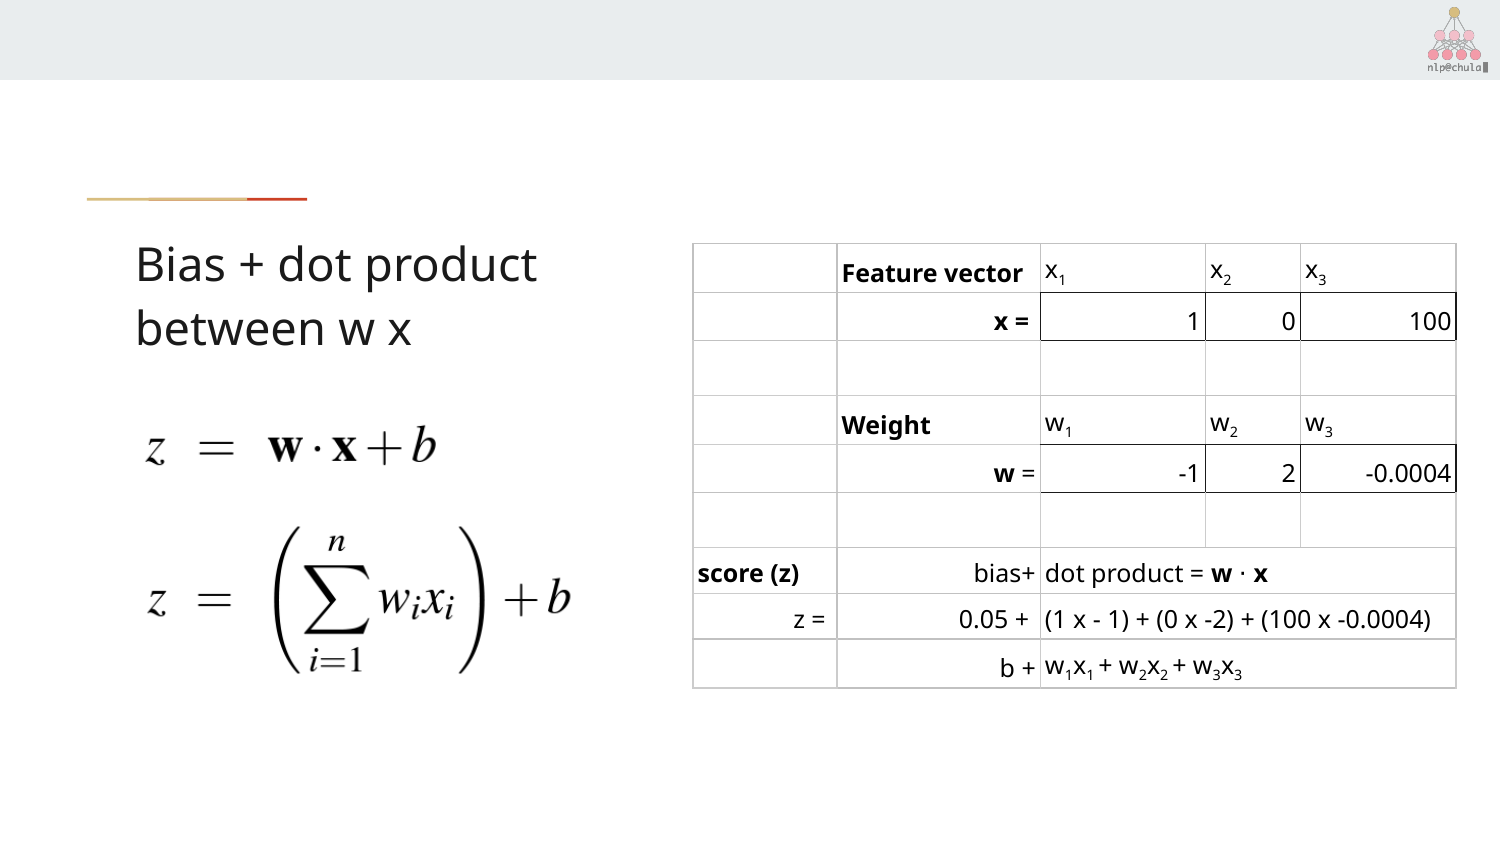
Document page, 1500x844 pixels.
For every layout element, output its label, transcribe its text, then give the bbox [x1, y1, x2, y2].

picture [118, 389, 601, 700]
table_cell [1041, 493, 1205, 547]
table_cell w2 [1206, 396, 1300, 444]
table_cell [694, 445, 836, 492]
picture [1428, 7, 1488, 73]
table_cell w1 [1041, 396, 1205, 444]
table_cell (1 x - 1) + (0 x -2) + (100 x -0.0004) [1041, 594, 1455, 638]
table_cell b + [838, 640, 1040, 687]
table_cell [838, 493, 1040, 547]
table_cell [1041, 341, 1205, 395]
table_cell [1301, 341, 1455, 395]
table_cell 0 [1206, 293, 1300, 340]
table_cell [694, 640, 836, 687]
table_cell [1301, 493, 1455, 547]
table_header [694, 244, 836, 292]
table_cell [694, 396, 836, 444]
title Bias + dot product between w x [119, 216, 662, 376]
table_cell [1206, 341, 1300, 395]
table_cell w1x1 + w2x2 + w3x3 [1041, 640, 1455, 687]
table_header x1 [1041, 244, 1205, 292]
table_cell x = [838, 293, 1040, 340]
table_cell 2 [1206, 445, 1300, 492]
table_cell bias+ [838, 548, 1040, 593]
table_cell score (z) [694, 548, 836, 593]
table_cell [694, 341, 836, 395]
table_header x3 [1301, 244, 1455, 292]
table_header Feature vector [838, 244, 1040, 292]
table_cell 1 [1041, 293, 1205, 340]
table_cell dot product = w ⋅ x [1041, 548, 1455, 593]
table_header x2 [1206, 244, 1300, 292]
table_cell [1206, 493, 1300, 547]
table_cell [694, 493, 836, 547]
table_cell Weight [838, 396, 1040, 444]
table_cell -1 [1041, 445, 1205, 492]
table_cell [694, 293, 836, 340]
table_cell w3 [1301, 396, 1455, 444]
table_cell -0.0004 [1301, 445, 1455, 492]
table_cell w = [838, 445, 1040, 492]
table_cell 0.05 + [838, 594, 1040, 638]
table_cell z = [694, 594, 836, 638]
table_cell [838, 341, 1040, 395]
table_cell 100 [1301, 293, 1455, 340]
